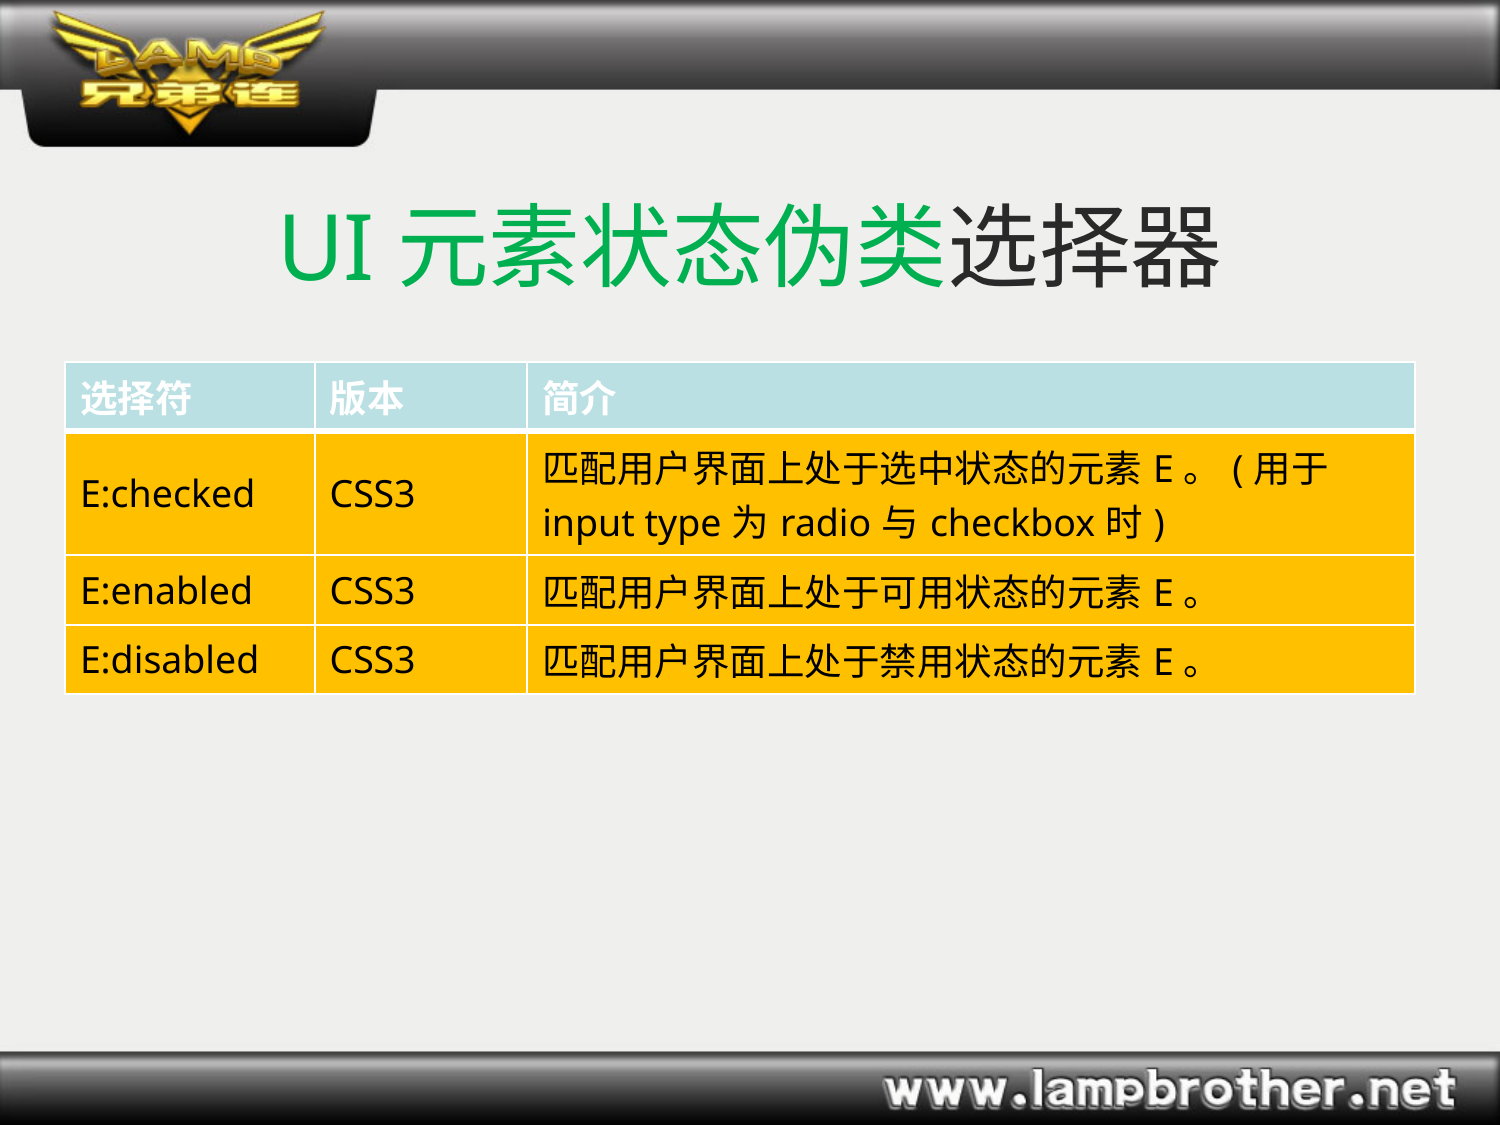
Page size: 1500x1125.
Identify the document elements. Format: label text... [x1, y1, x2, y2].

table_header 选择符 [66, 363, 314, 428]
table_header 版本 [316, 363, 526, 428]
table_cell 匹配用户界面上处于可用状态的元素E。 [528, 556, 1414, 624]
picture [0, 0, 1500, 1125]
table_header 简介 [528, 363, 1414, 428]
table_cell 匹配用户界面上处于选中状态的元素E。(用于input type为radio与checkbox时) [528, 434, 1414, 554]
title UI元素状态伪类选择器 [75, 149, 1425, 338]
table_cell E:disabled [66, 626, 314, 693]
table_cell E:checked [66, 434, 314, 554]
table_cell CSS3 [316, 626, 526, 693]
table_cell 匹配用户界面上处于禁用状态的元素E。 [528, 626, 1414, 693]
table_cell CSS3 [316, 556, 526, 624]
table_cell CSS3 [316, 434, 526, 554]
table_cell E:enabled [66, 556, 314, 624]
